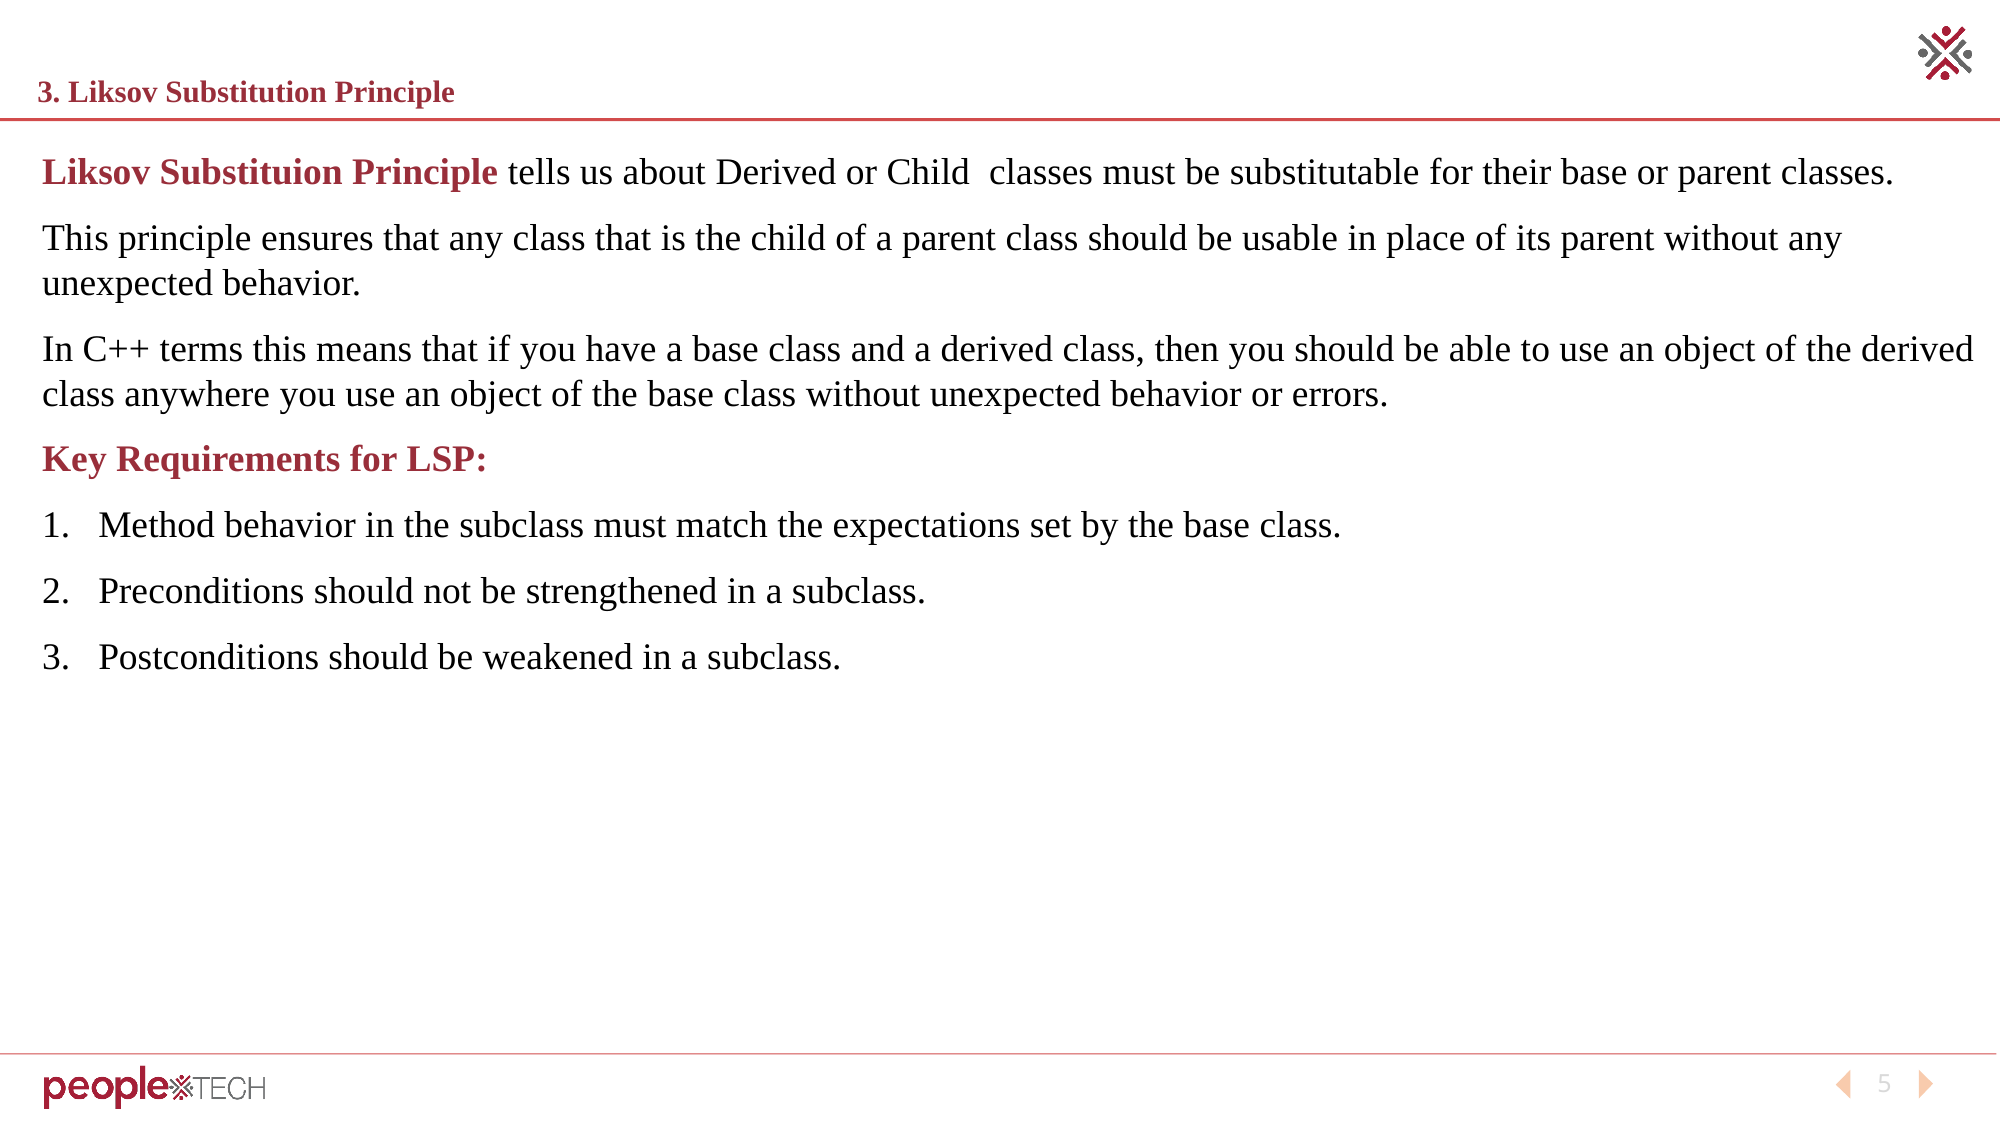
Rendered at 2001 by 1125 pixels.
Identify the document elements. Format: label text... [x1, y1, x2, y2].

picture [31, 1059, 275, 1115]
list Liksov Substituion Principle tells us about Derived or Child classes must be substitutable for their base or parent classes. This principle ensures that any class that is the child of a parent class should be usable in place of its parent without any unexpected behavior. In C++ terms this means that if you have a base class and a derived class, then you should be able to use an object of the derived class anywhere you use an object of the base class without unexpected behavior or errors. Key Requirements for LSP: Method behavior in the subclass must match the expectations set by the base class. Preconditions should not be strengthened in a subclass. Postconditions should be weakened in a subclass. [27, 139, 2000, 1045]
picture [1918, 26, 1972, 80]
title 3. Liksov Substitution Principle [22, 63, 1850, 150]
